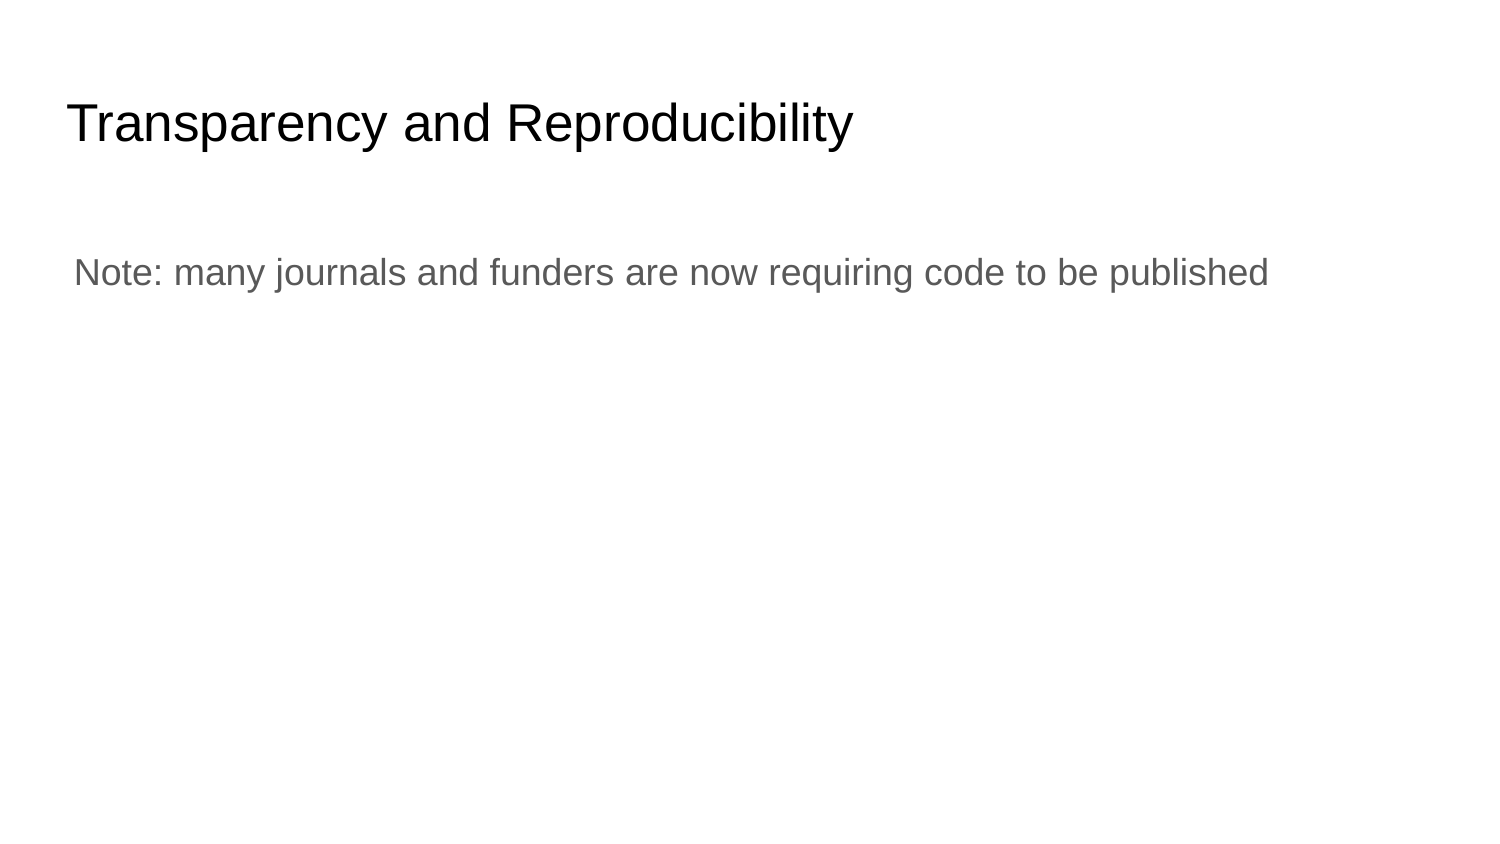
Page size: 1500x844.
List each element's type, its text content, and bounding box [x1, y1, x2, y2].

title Transparency and Reproducibility [51, 72, 1449, 167]
text_box Note: many journals and funders are now requiring code to be published [59, 232, 1352, 308]
